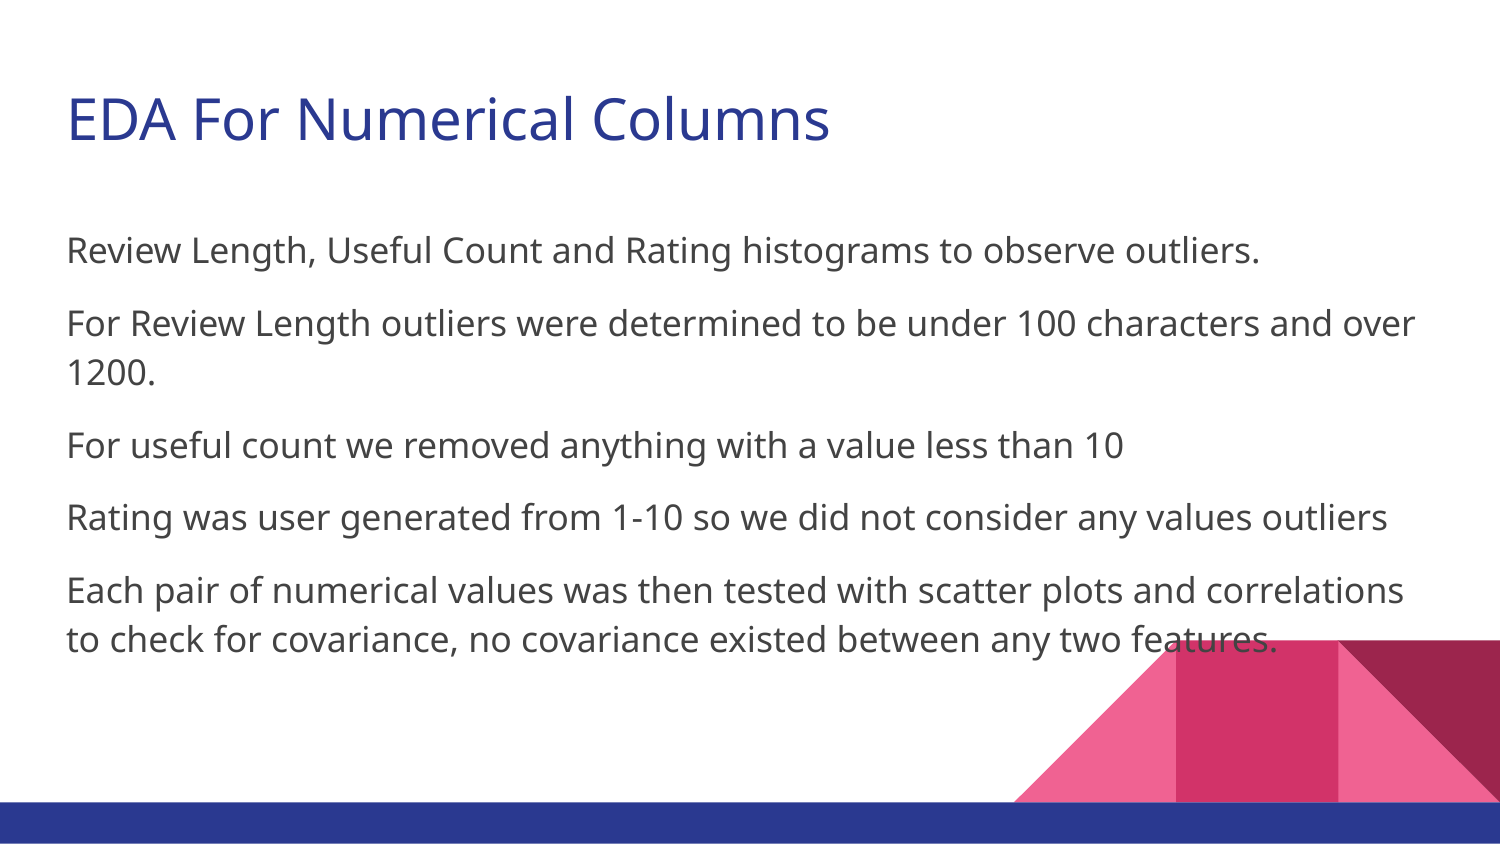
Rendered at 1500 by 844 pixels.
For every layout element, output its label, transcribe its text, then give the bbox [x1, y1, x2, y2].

title EDA For Numerical Columns [51, 67, 1449, 167]
list Review Length, Useful Count and Rating histograms to observe outliers. For Review Length outliers were determined to be under 100 characters and over 1200. For useful count we removed anything with a value less than 10 Rating was user generated from 1-10 so we did not consider any values outliers Each pair of numerical values was then tested with scatter plots and correlations to check for covariance, no covariance existed between any two features. [51, 206, 1449, 755]
